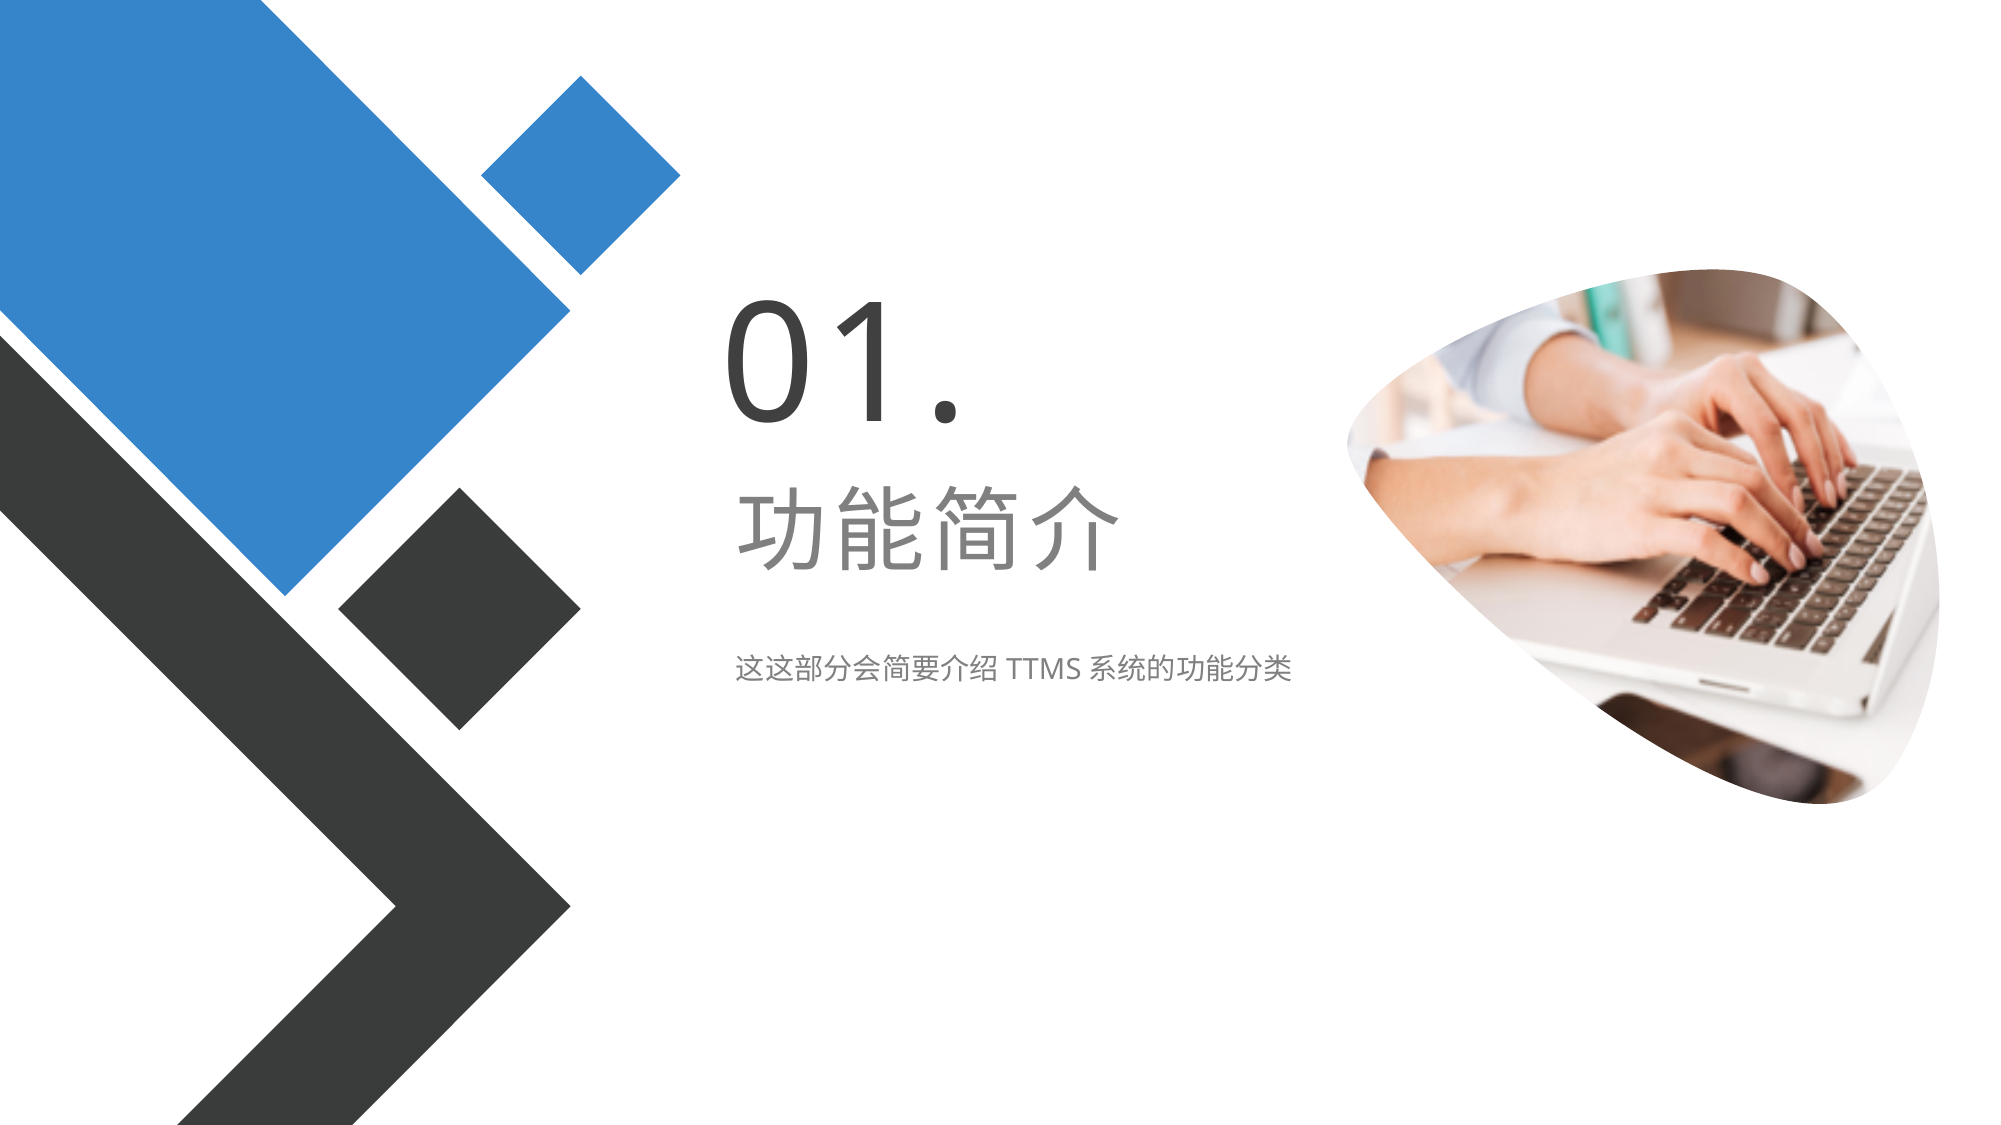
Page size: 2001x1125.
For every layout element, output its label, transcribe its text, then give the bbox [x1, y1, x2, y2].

text_box [1393, 269, 1940, 804]
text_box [0, 0, 681, 1125]
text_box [706, 247, 1393, 591]
text_box 这这部分会简要介绍TTMS系统的功能分类 [721, 632, 1393, 693]
